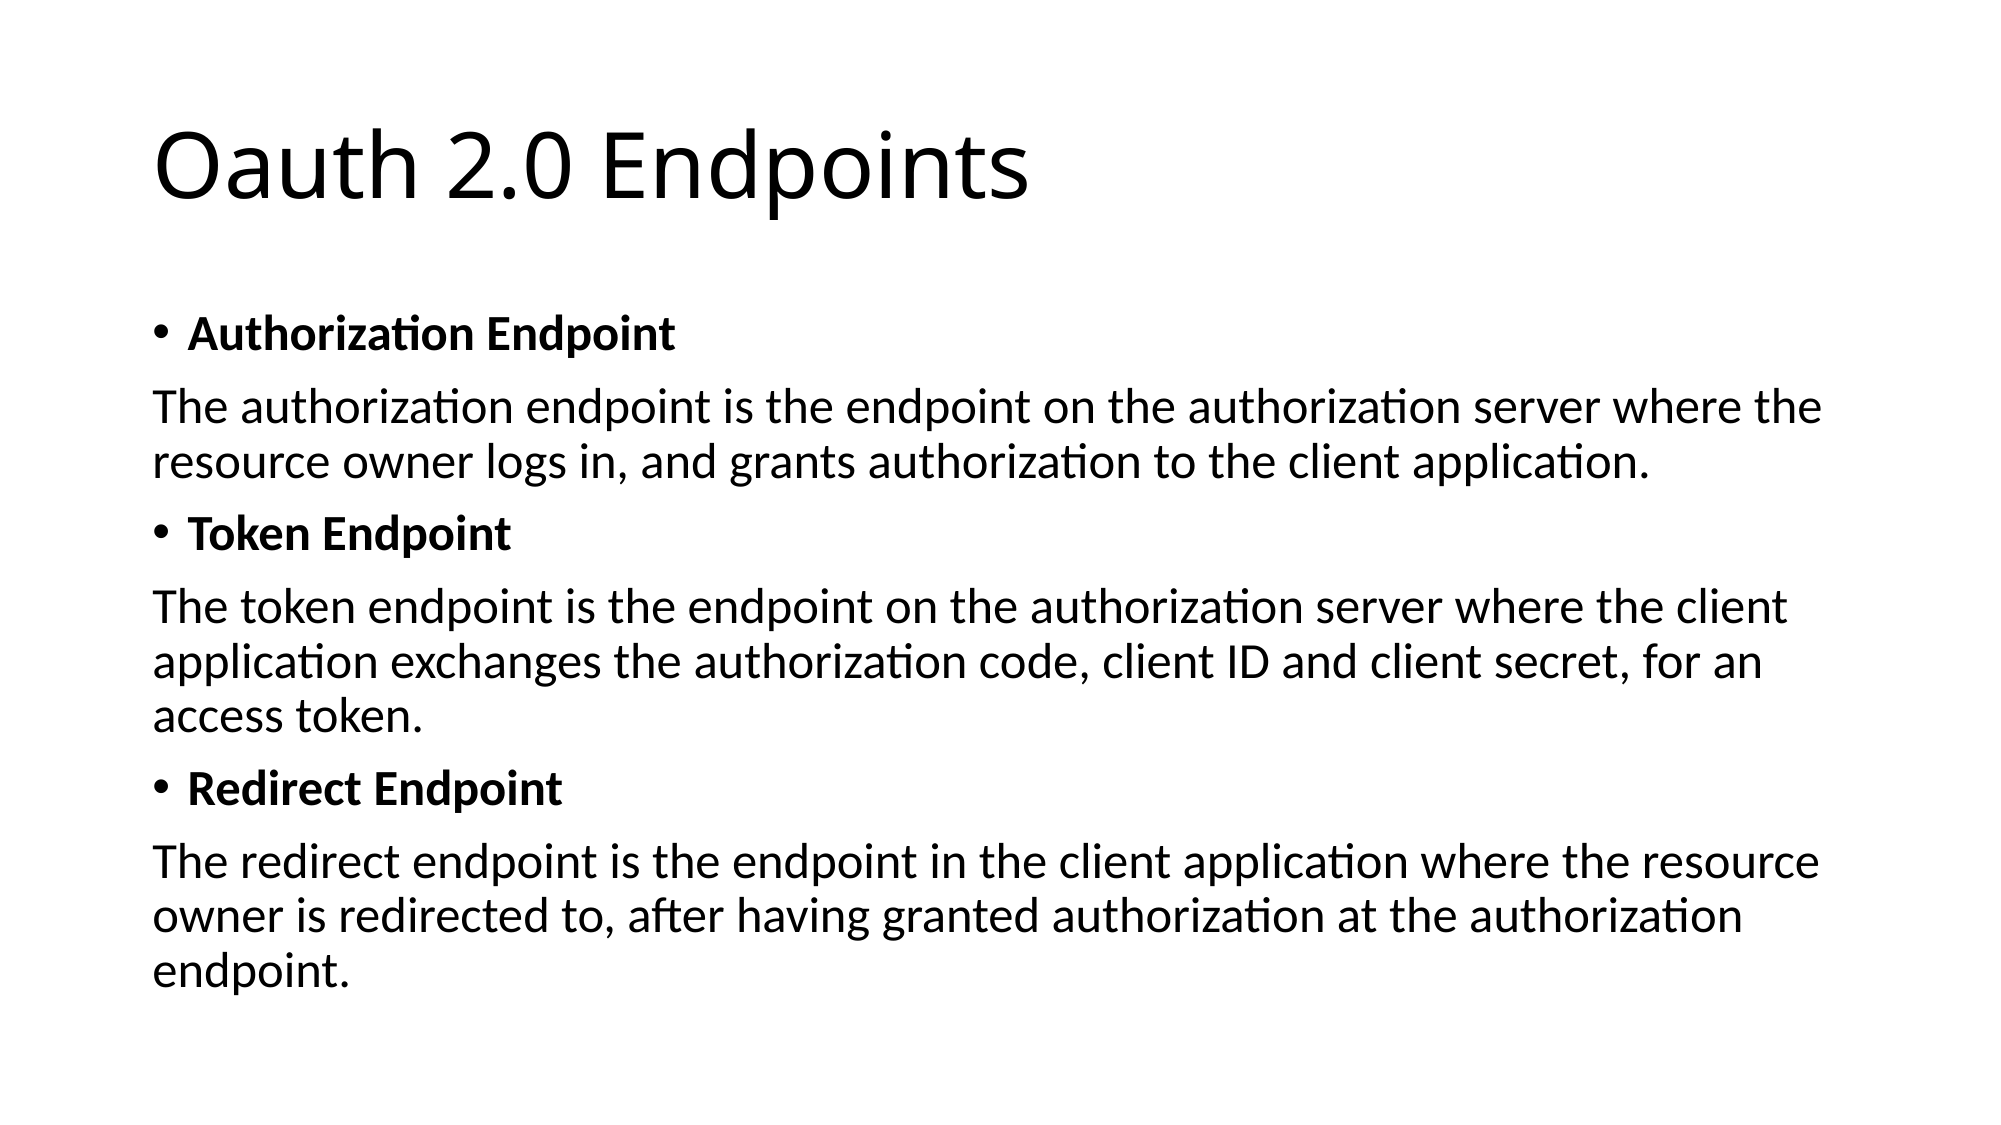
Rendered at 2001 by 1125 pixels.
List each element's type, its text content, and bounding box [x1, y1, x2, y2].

title Oauth 2.0 Endpoints [137, 59, 1863, 278]
list Authorization Endpoint The authorization endpoint is the endpoint on the authorization server where the resource owner logs in, and grants authorization to the client application. Token Endpoint The token endpoint is the endpoint on the authorization server where the client application exchanges the authorization code, client ID and client secret, for an access token. Redirect Endpoint The redirect endpoint is the endpoint in the client application where the resource owner is redirected to, after having granted authorization at the authorization endpoint. [137, 299, 1863, 1014]
